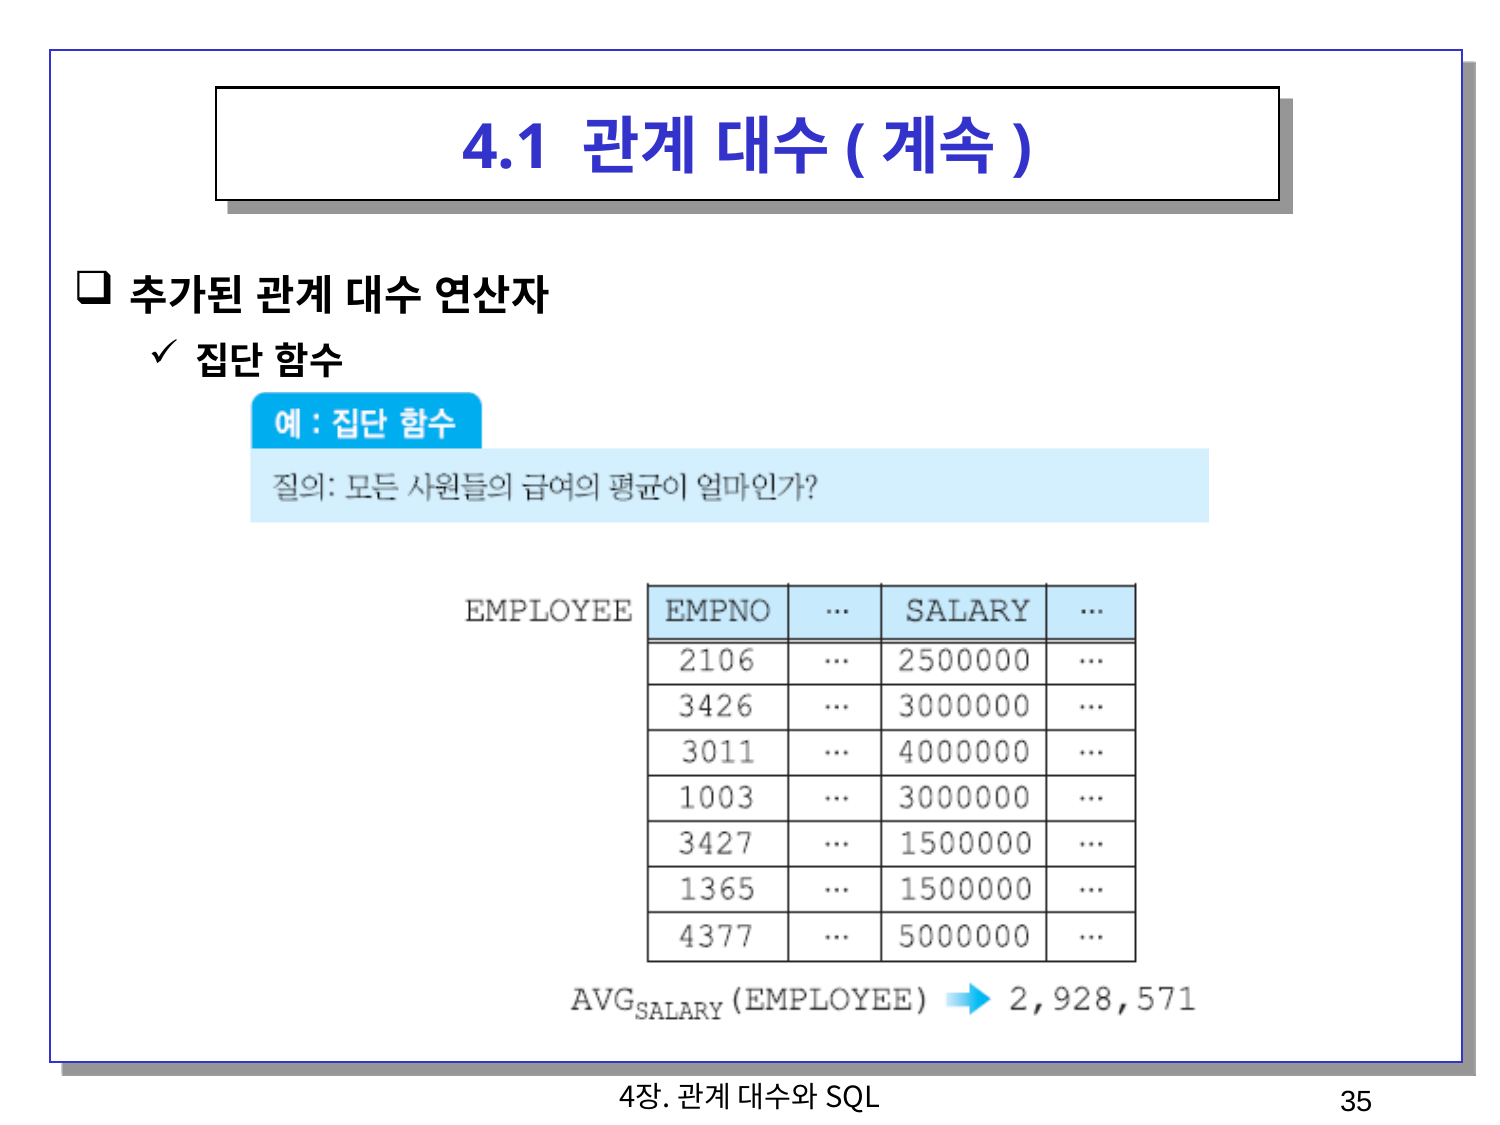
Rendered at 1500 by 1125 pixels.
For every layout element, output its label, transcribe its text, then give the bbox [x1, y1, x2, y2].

list 추가된 관계 대수 연산자 집단 함수 [58, 241, 1447, 1046]
text_box 4.1 관계 대수(계속) [215, 87, 1280, 200]
picture [247, 391, 1209, 1033]
slide_number 35 [1074, 1074, 1388, 1125]
footer 4장. 관계 대수와 SQL [512, 1074, 988, 1125]
